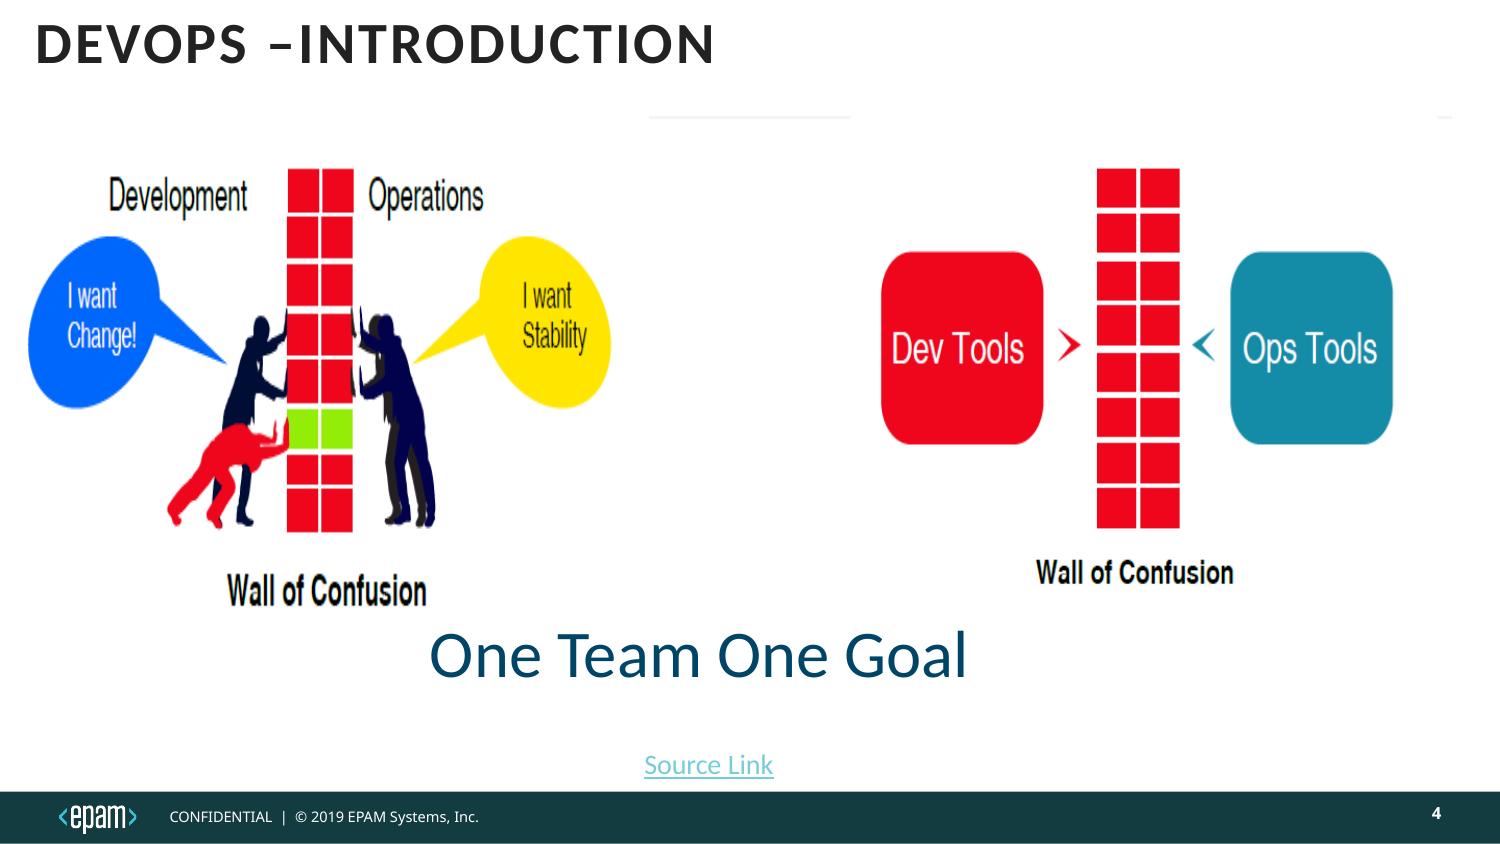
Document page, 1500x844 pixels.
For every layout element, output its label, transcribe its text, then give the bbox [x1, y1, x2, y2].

title DEVOPS –Introduction [35, 15, 1418, 66]
picture [851, 88, 1437, 639]
slide_number 4 [1216, 791, 1442, 844]
picture [25, 88, 649, 639]
text_box One Team One Goal [415, 603, 1038, 699]
text_box Source Link [629, 739, 871, 788]
